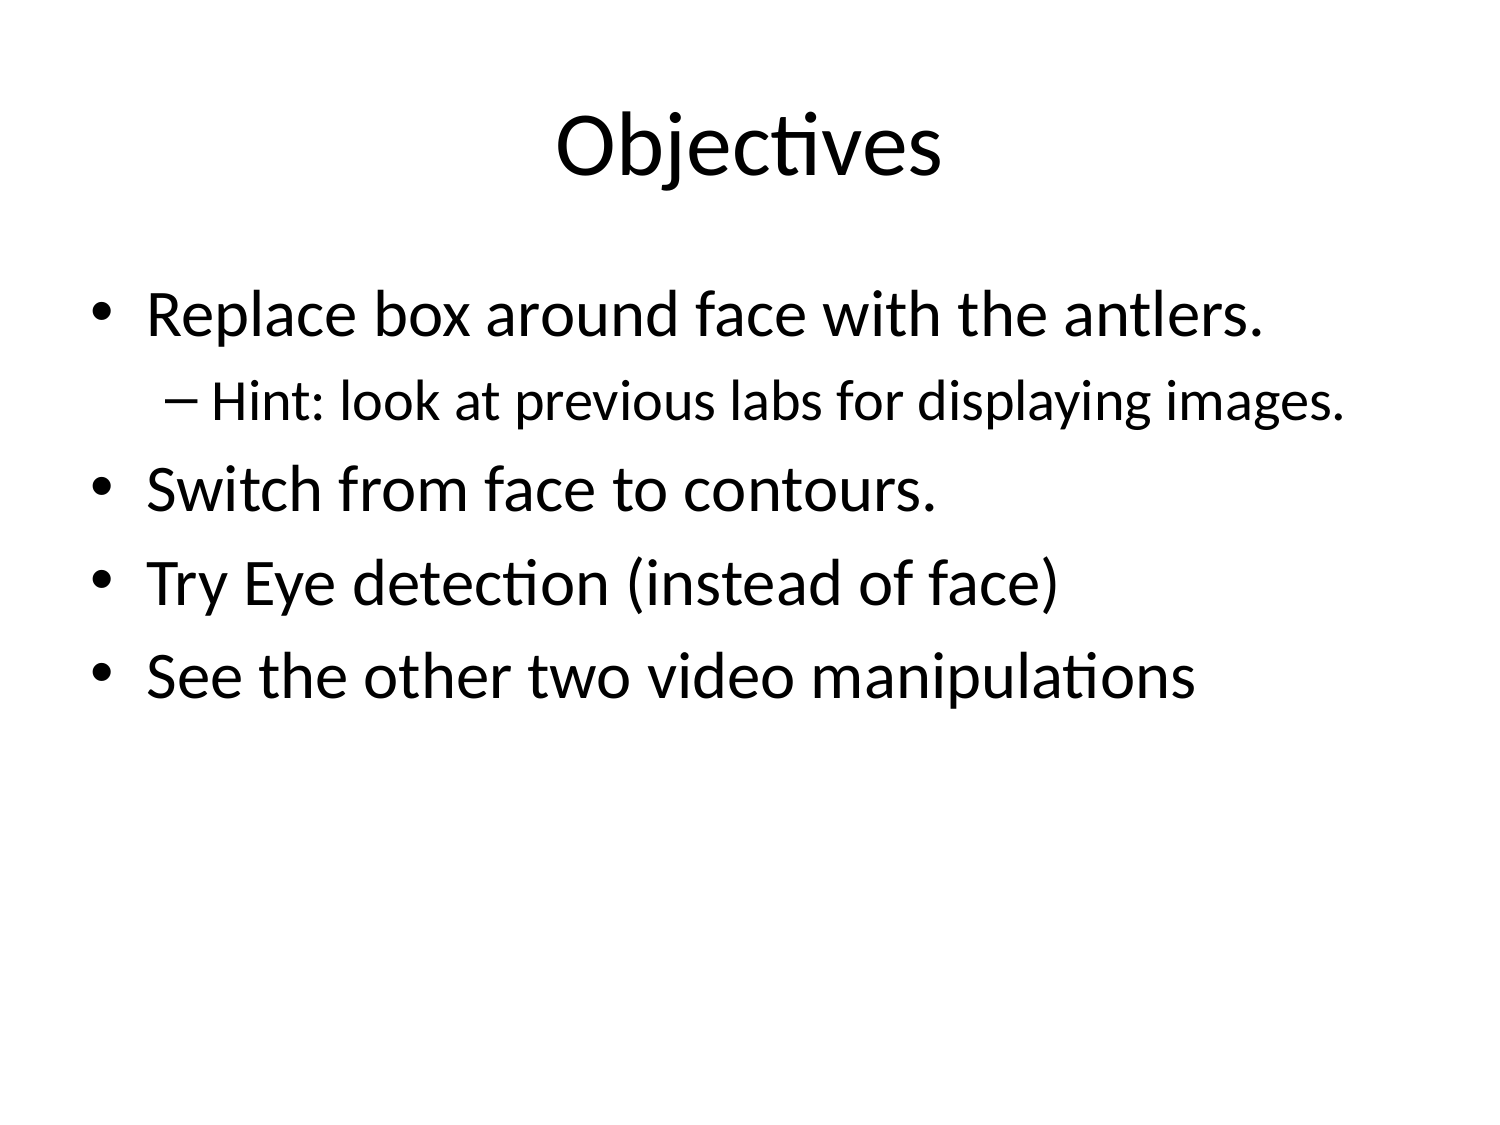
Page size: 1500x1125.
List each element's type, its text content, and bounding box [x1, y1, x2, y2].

list Replace box around face with the antlers. Hint: look at previous labs for displaying images. Switch from face to contours. Try Eye detection (instead of face) See the other two video manipulations [75, 262, 1425, 1005]
title Objectives [75, 45, 1425, 233]
